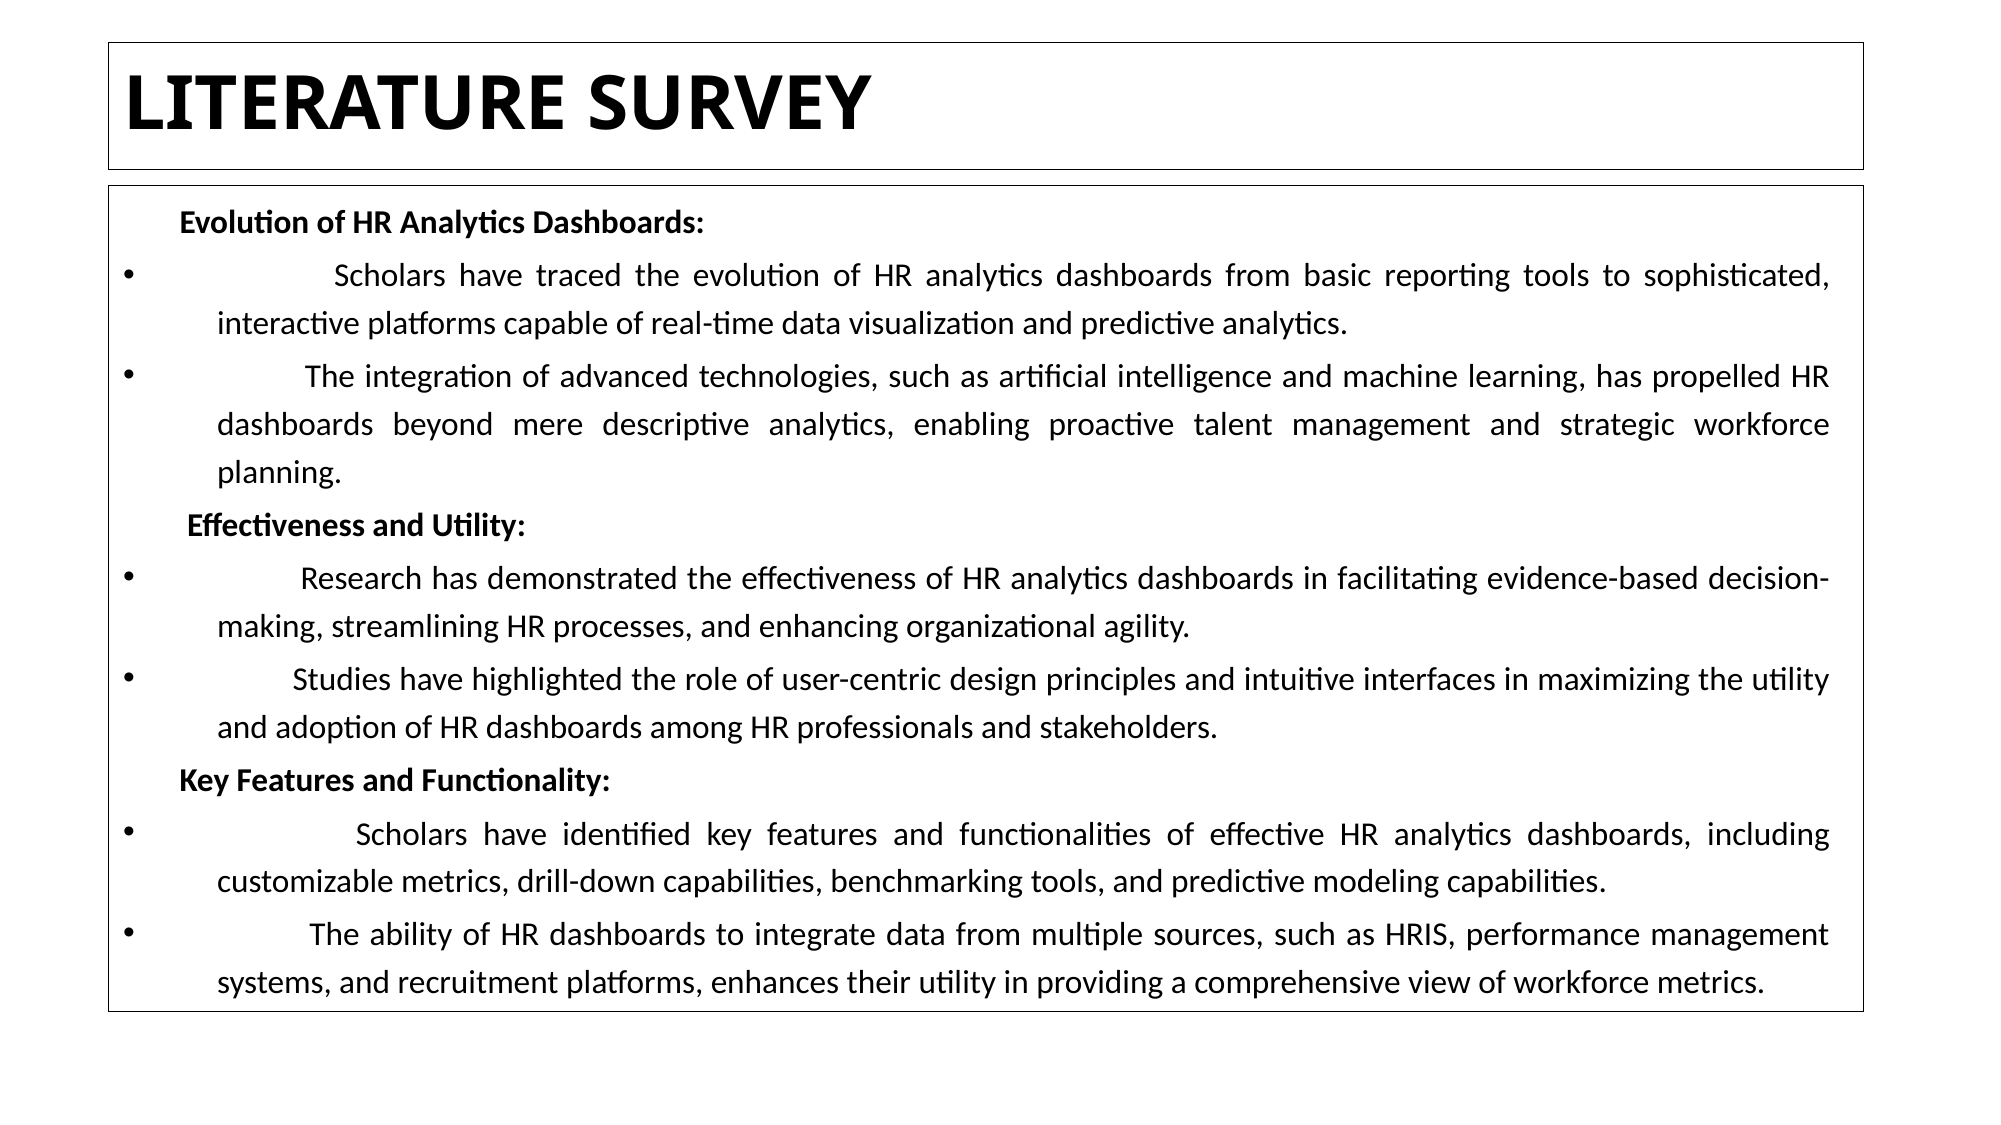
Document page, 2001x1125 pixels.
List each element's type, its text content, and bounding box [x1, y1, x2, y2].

title LITERATURE SURVEY [108, 42, 1864, 170]
list Evolution of HR Analytics Dashboards: Scholars have traced the evolution of HR analytics dashboards from basic reporting tools to sophisticated, interactive platforms capable of real-time data visualization and predictive analytics. The integration of advanced technologies, such as artificial intelligence and machine learning, has propelled HR dashboards beyond mere descriptive analytics, enabling proactive talent management and strategic workforce planning. Effectiveness and Utility: Research has demonstrated the effectiveness of HR analytics dashboards in facilitating evidence-based decision-making, streamlining HR processes, and enhancing organizational agility. Studies have highlighted the role of user-centric design principles and intuitive interfaces in maximizing the utility and adoption of HR dashboards among HR professionals and stakeholders. Key Features and Functionality: Scholars have identified key features and functionalities of effective HR analytics dashboards, including customizable metrics, drill-down capabilities, benchmarking tools, and predictive modeling capabilities. The ability of HR dashboards to integrate data from multiple sources, such as HRIS, performance management systems, and recruitment platforms, enhances their utility in providing a comprehensive view of workforce metrics. [108, 185, 1864, 1012]
